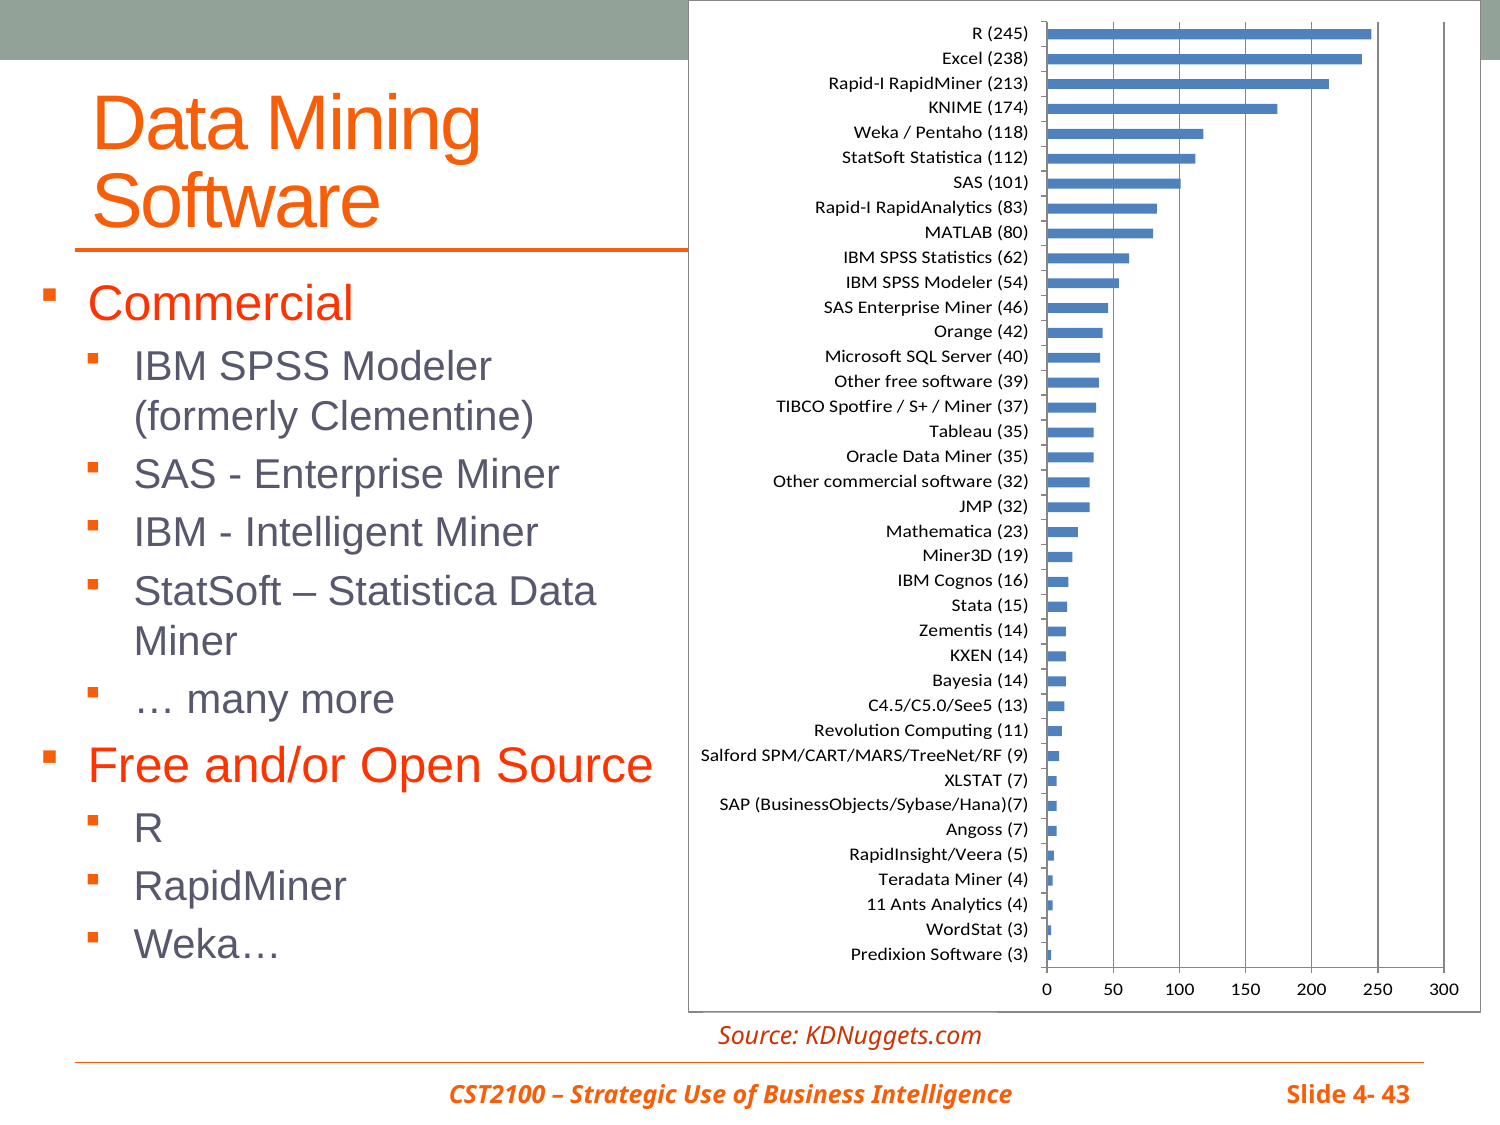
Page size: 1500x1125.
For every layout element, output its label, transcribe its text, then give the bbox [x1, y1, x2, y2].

title Data Mining Software [76, 78, 613, 250]
list Commercial IBM SPSS Modeler (formerly Clementine) SAS - Enterprise Miner IBM - Intelligent Miner StatSoft – Statistica Data Miner … many more Free and/or Open Source R RapidMiner Weka… [24, 262, 675, 1013]
picture [687, 0, 1482, 1013]
text_box Source: KDNuggets.com [703, 1021, 998, 1058]
